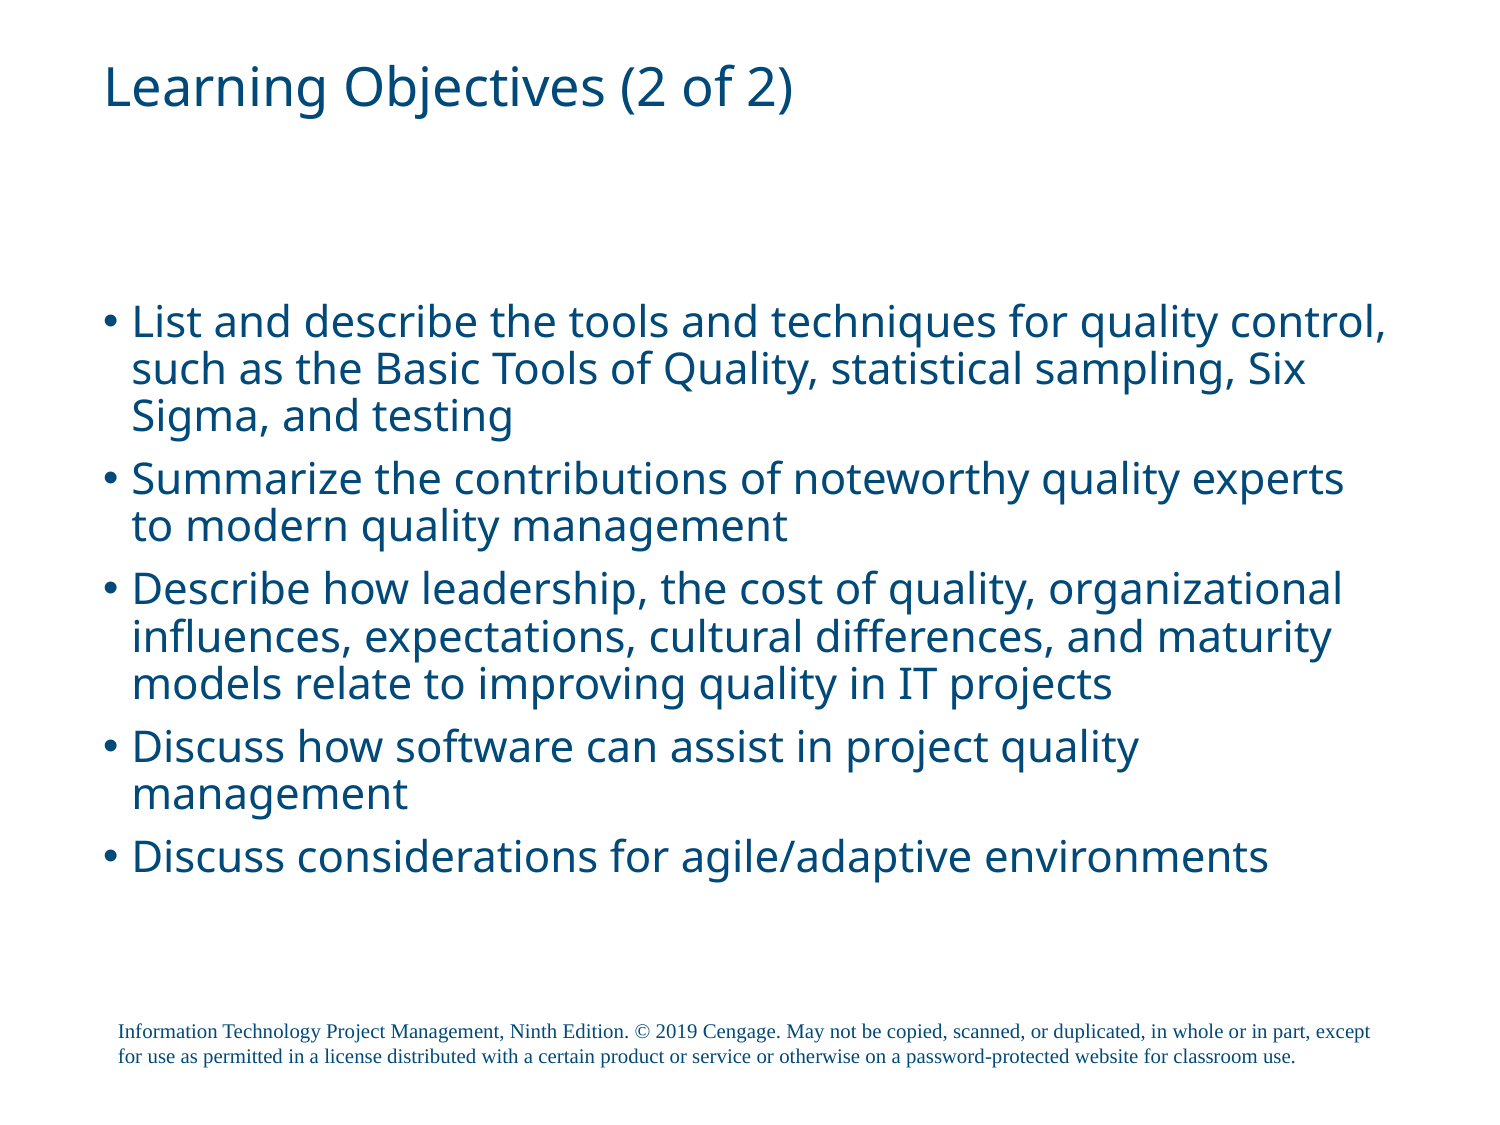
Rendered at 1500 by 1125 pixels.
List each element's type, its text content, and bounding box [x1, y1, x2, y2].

list List and describe the tools and techniques for quality control, such as the Basic Tools of Quality, statistical sampling, Six Sigma, and testing Summarize the contributions of noteworthy quality experts to modern quality management Describe how leadership, the cost of quality, organizational influences, expectations, cultural differences, and maturity models relate to improving quality in IT projects Discuss how software can assist in project quality management Discuss considerations for agile/adaptive environments [103, 299, 1397, 1009]
footer Information Technology Project Management, Ninth Edition. © 2019 Cengage. May not be copied, scanned, or duplicated, in whole or in part, except for use as permitted in a license distributed with a certain product or service or otherwise on a password-protected website for classroom use. [103, 1009, 1397, 1070]
title Learning Objectives (2 of 2) [103, 59, 1397, 278]
